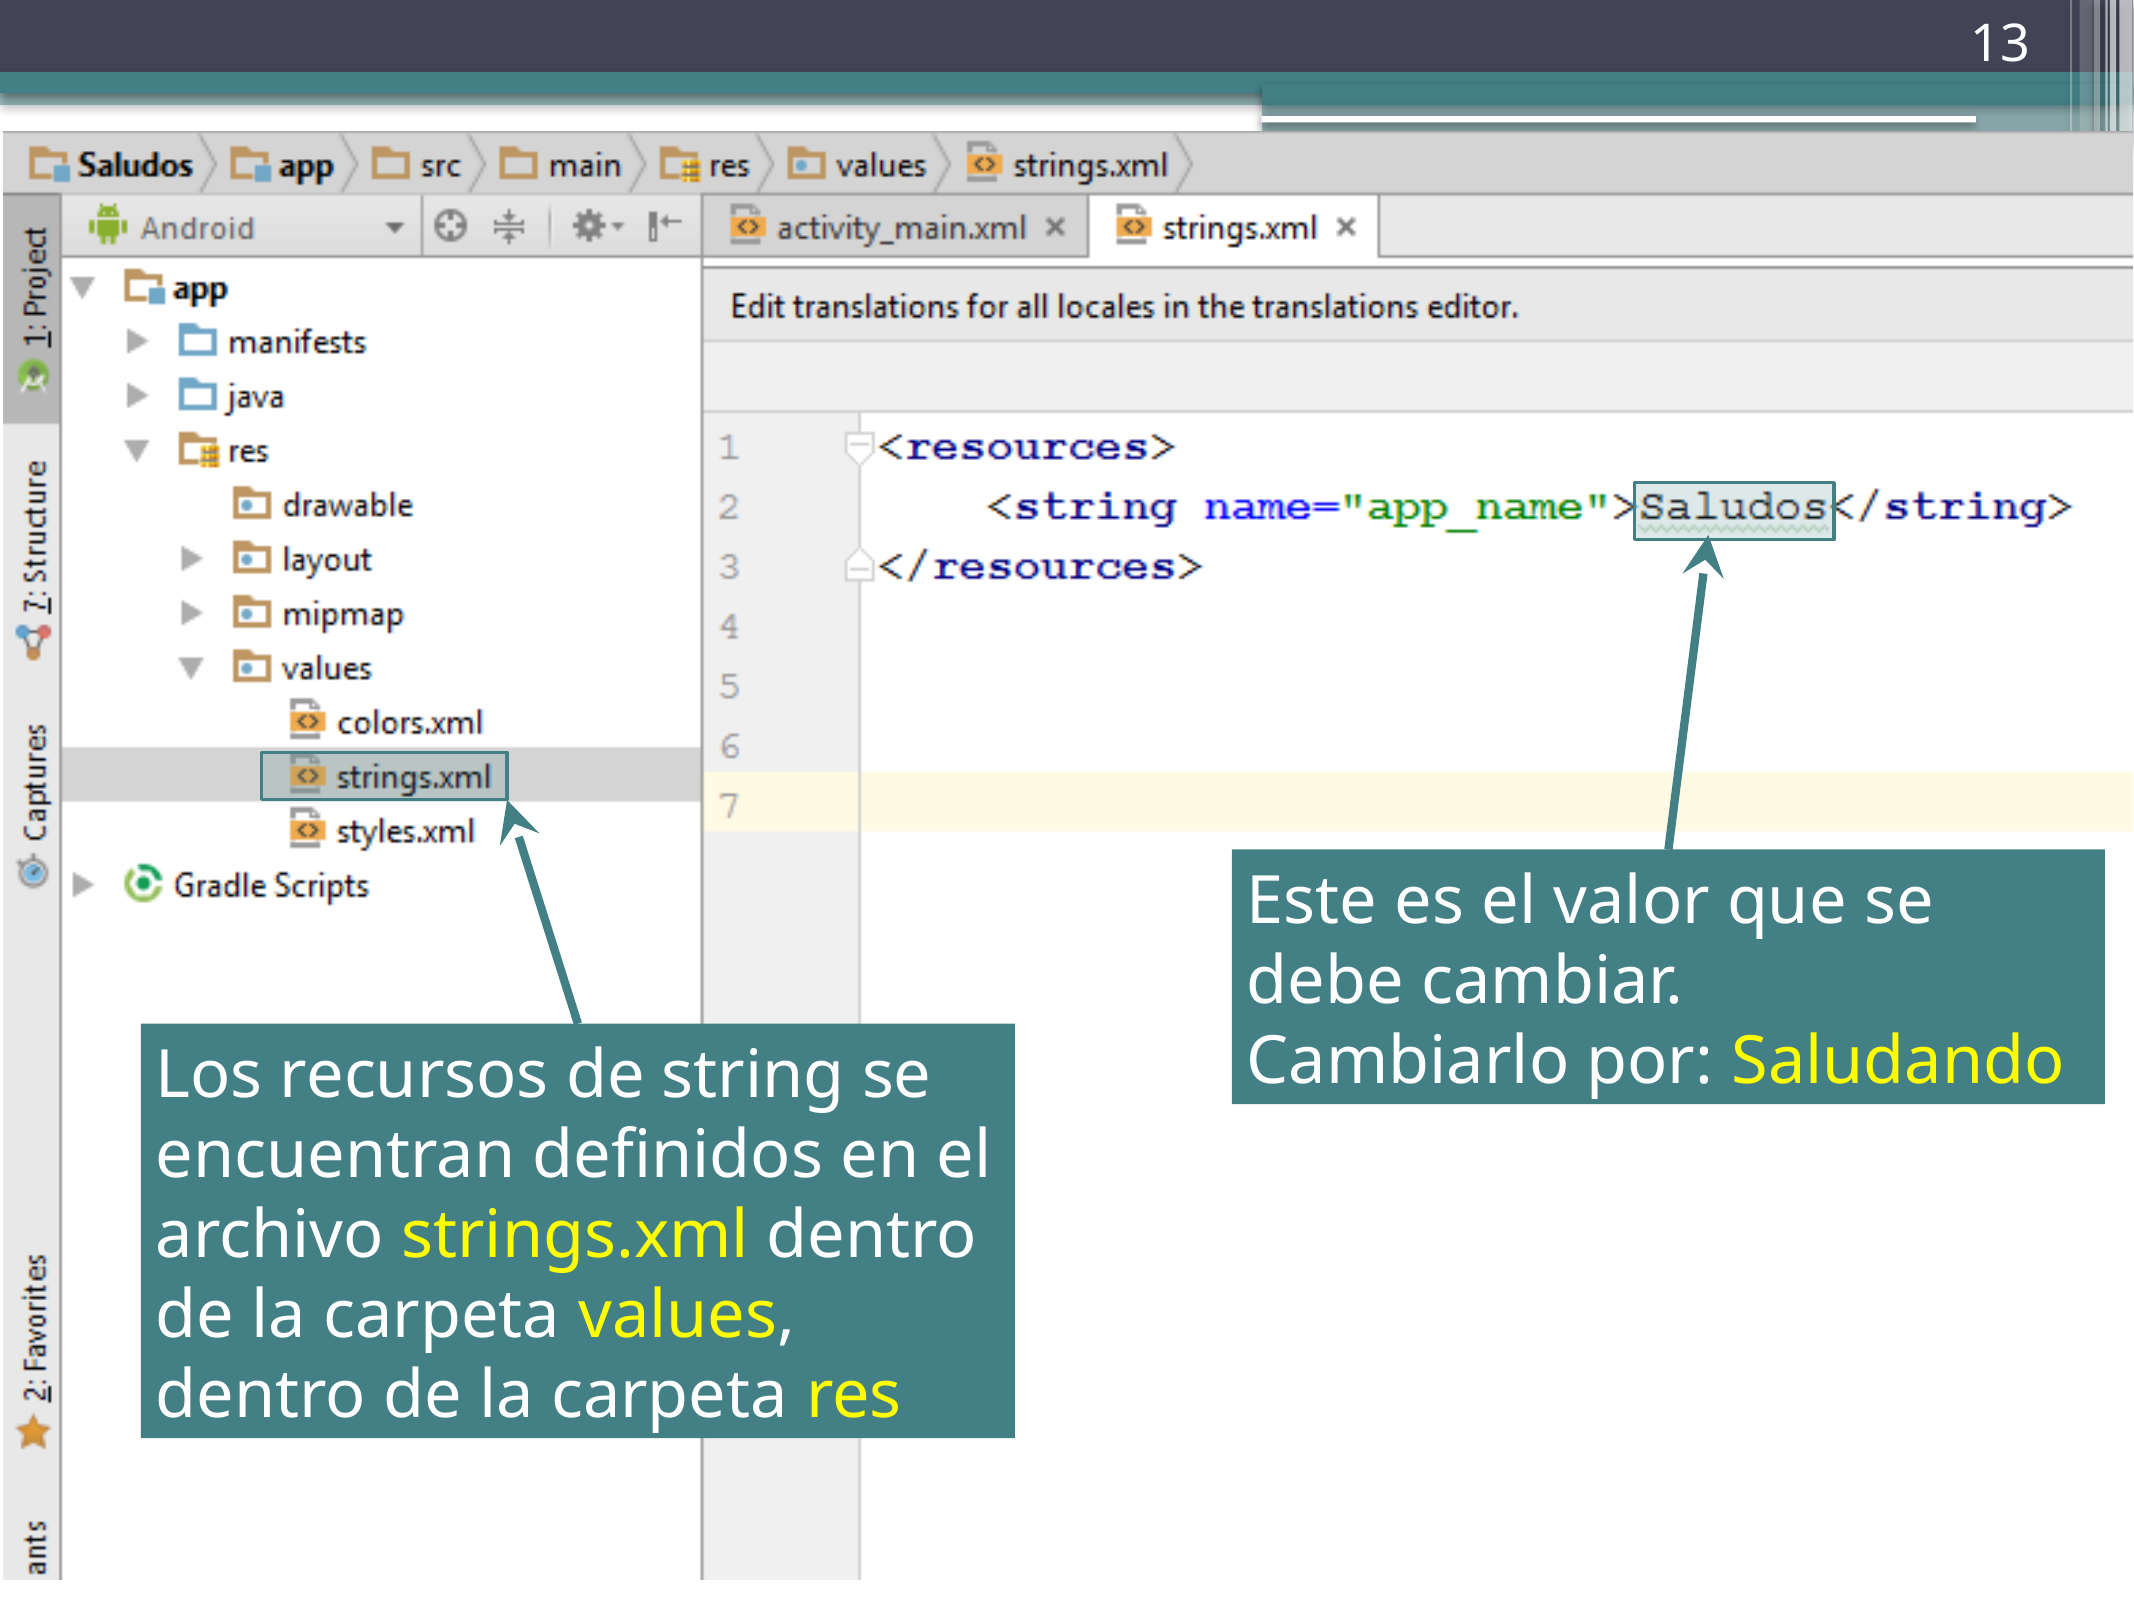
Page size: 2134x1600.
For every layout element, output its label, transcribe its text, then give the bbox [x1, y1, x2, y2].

slide_number 13 [1553, 5, 2052, 92]
picture [3, 131, 2134, 1580]
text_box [1231, 482, 2106, 1108]
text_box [140, 752, 1016, 1443]
